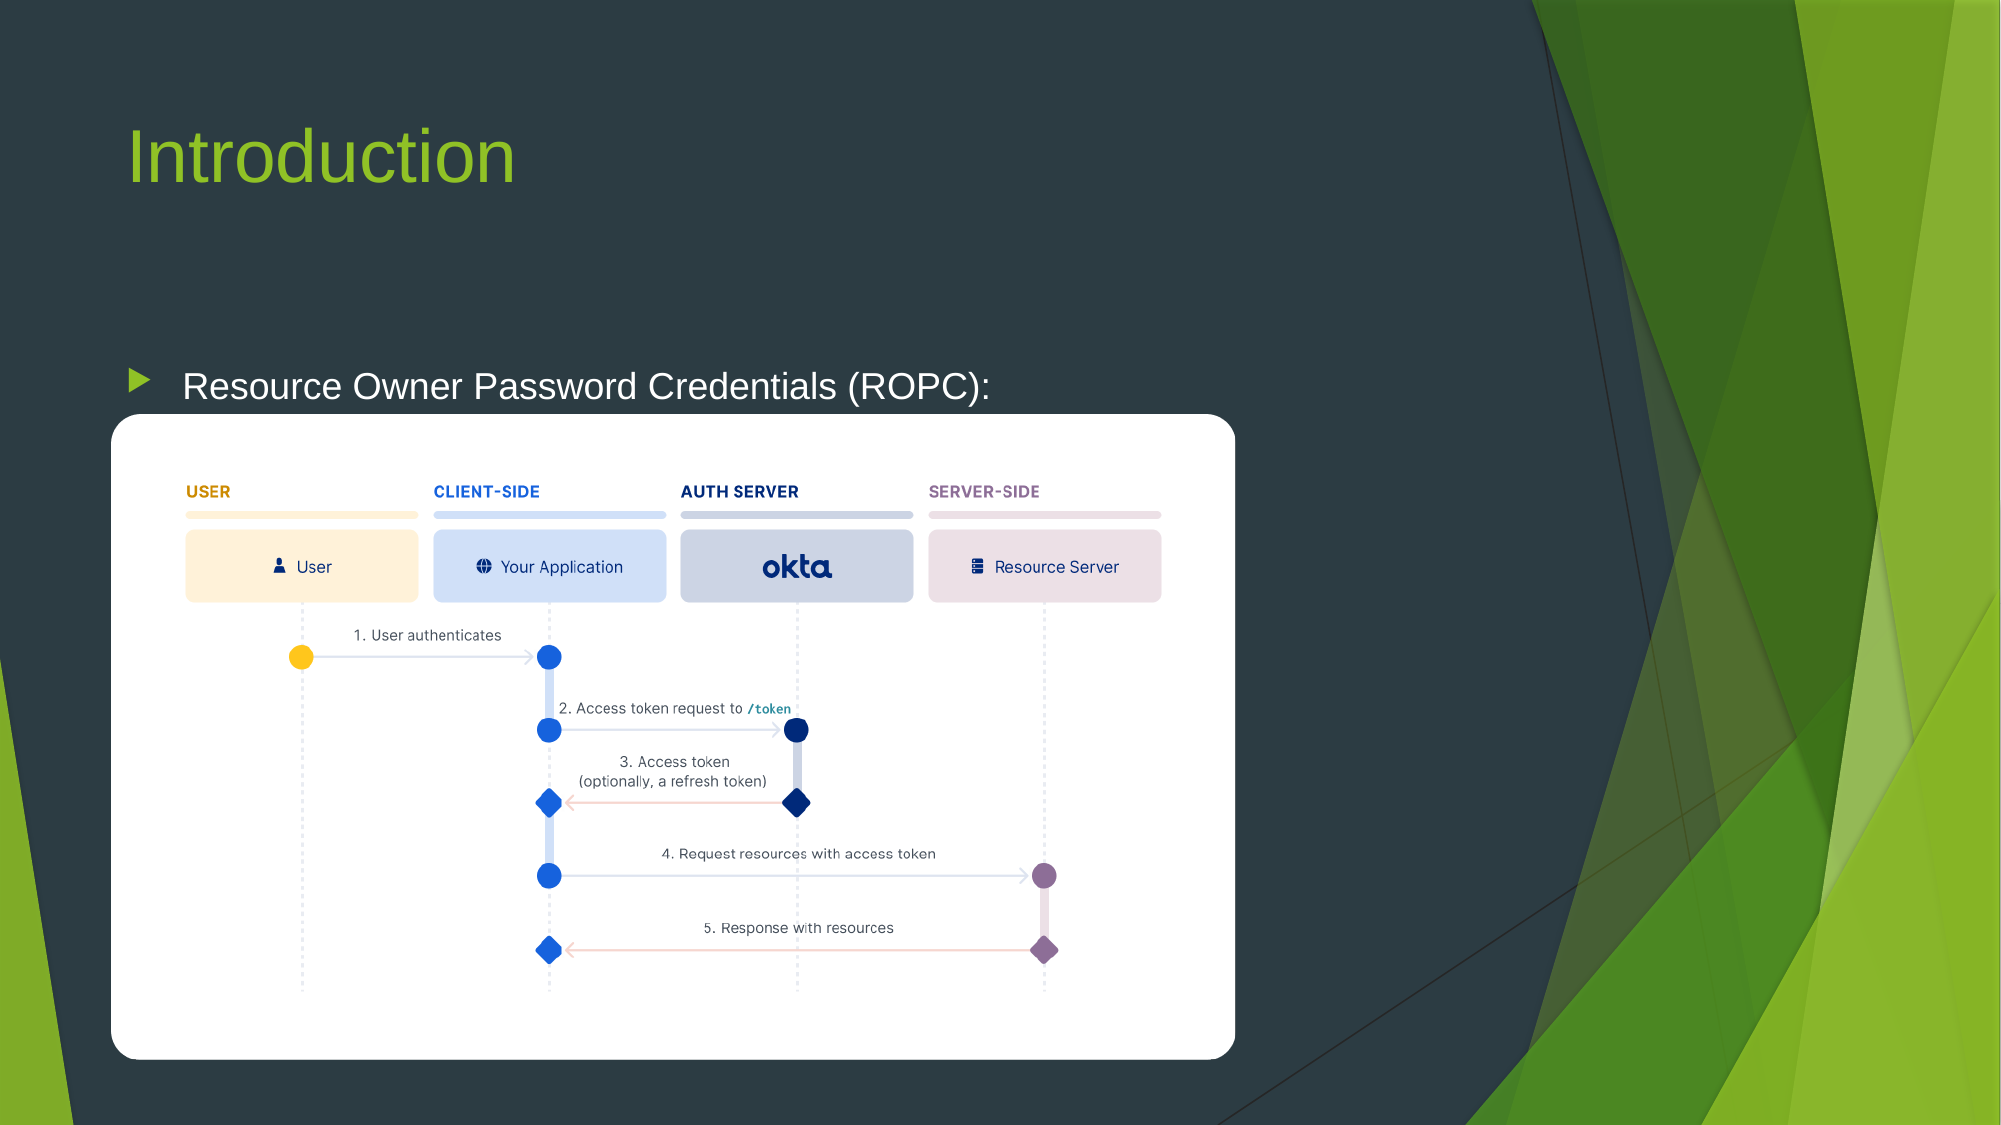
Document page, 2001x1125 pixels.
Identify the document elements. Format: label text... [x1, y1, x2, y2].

picture [110, 413, 1237, 1061]
title Introduction [111, 99, 1522, 317]
list Resource Owner Password Credentials (ROPC): [111, 354, 1522, 992]
